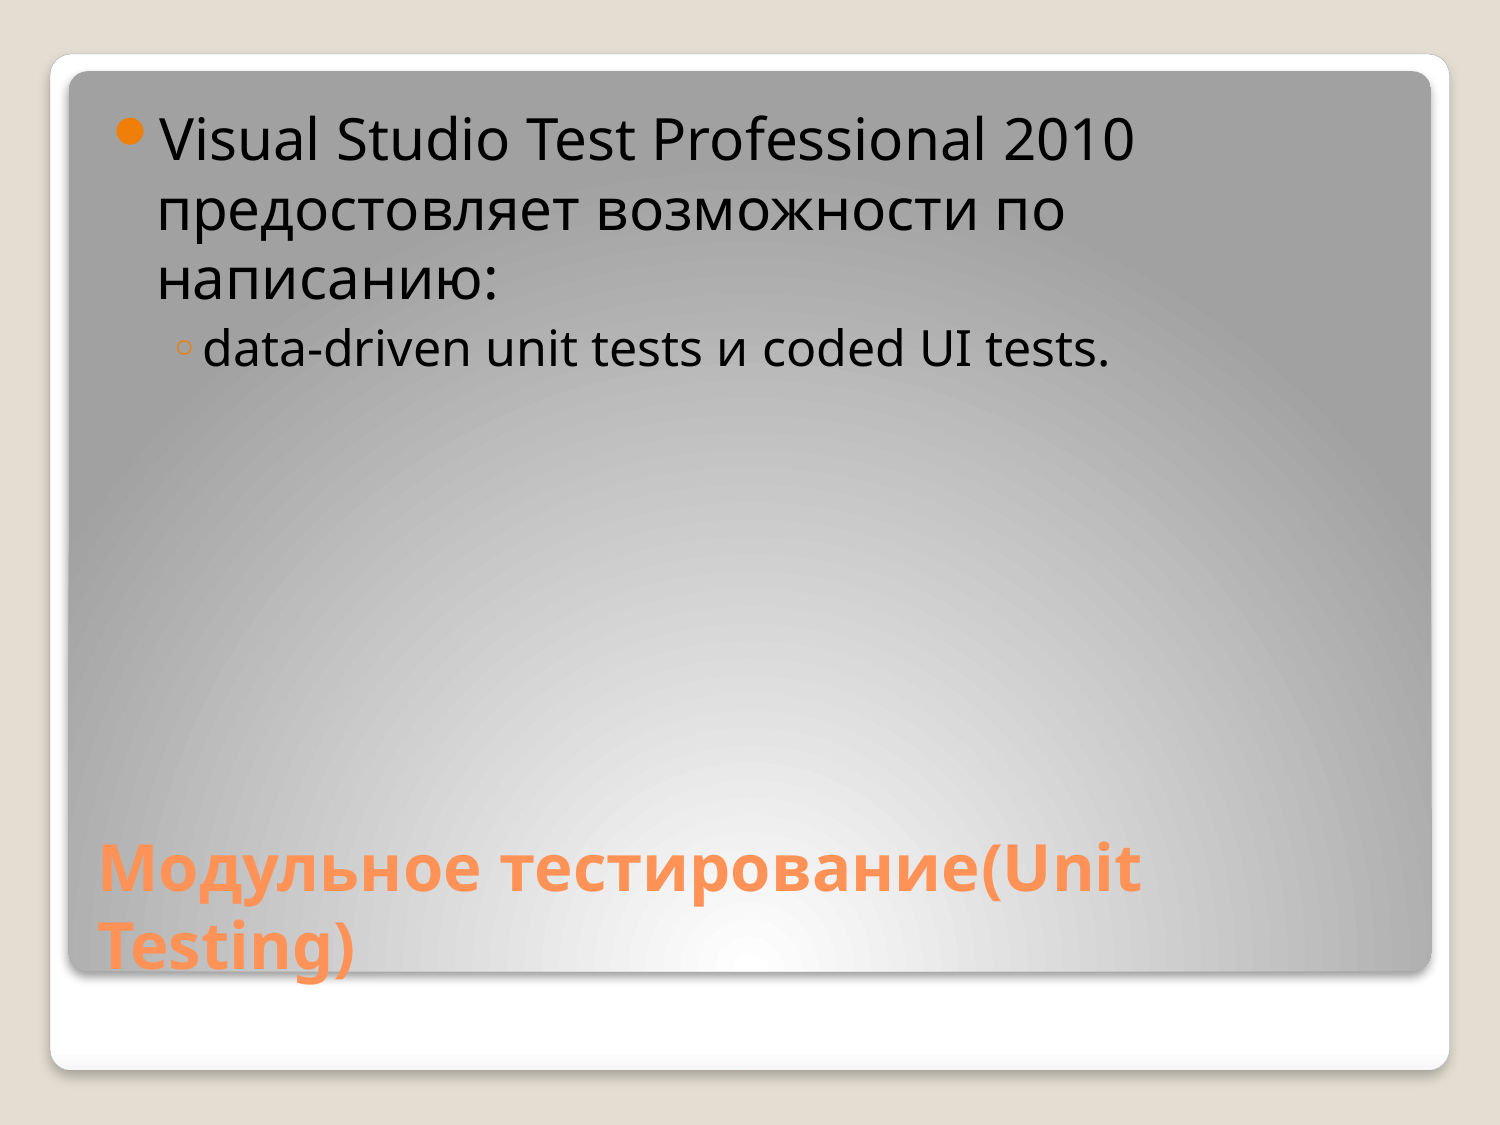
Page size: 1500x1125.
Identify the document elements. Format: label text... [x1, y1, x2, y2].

list Visual Studio Test Professional 2010 предостовляет возможности по написанию: data-driven unit tests и coded UI tests. [82, 86, 1425, 489]
title Модульное тестирование(Unit Testing) [82, 817, 1425, 990]
